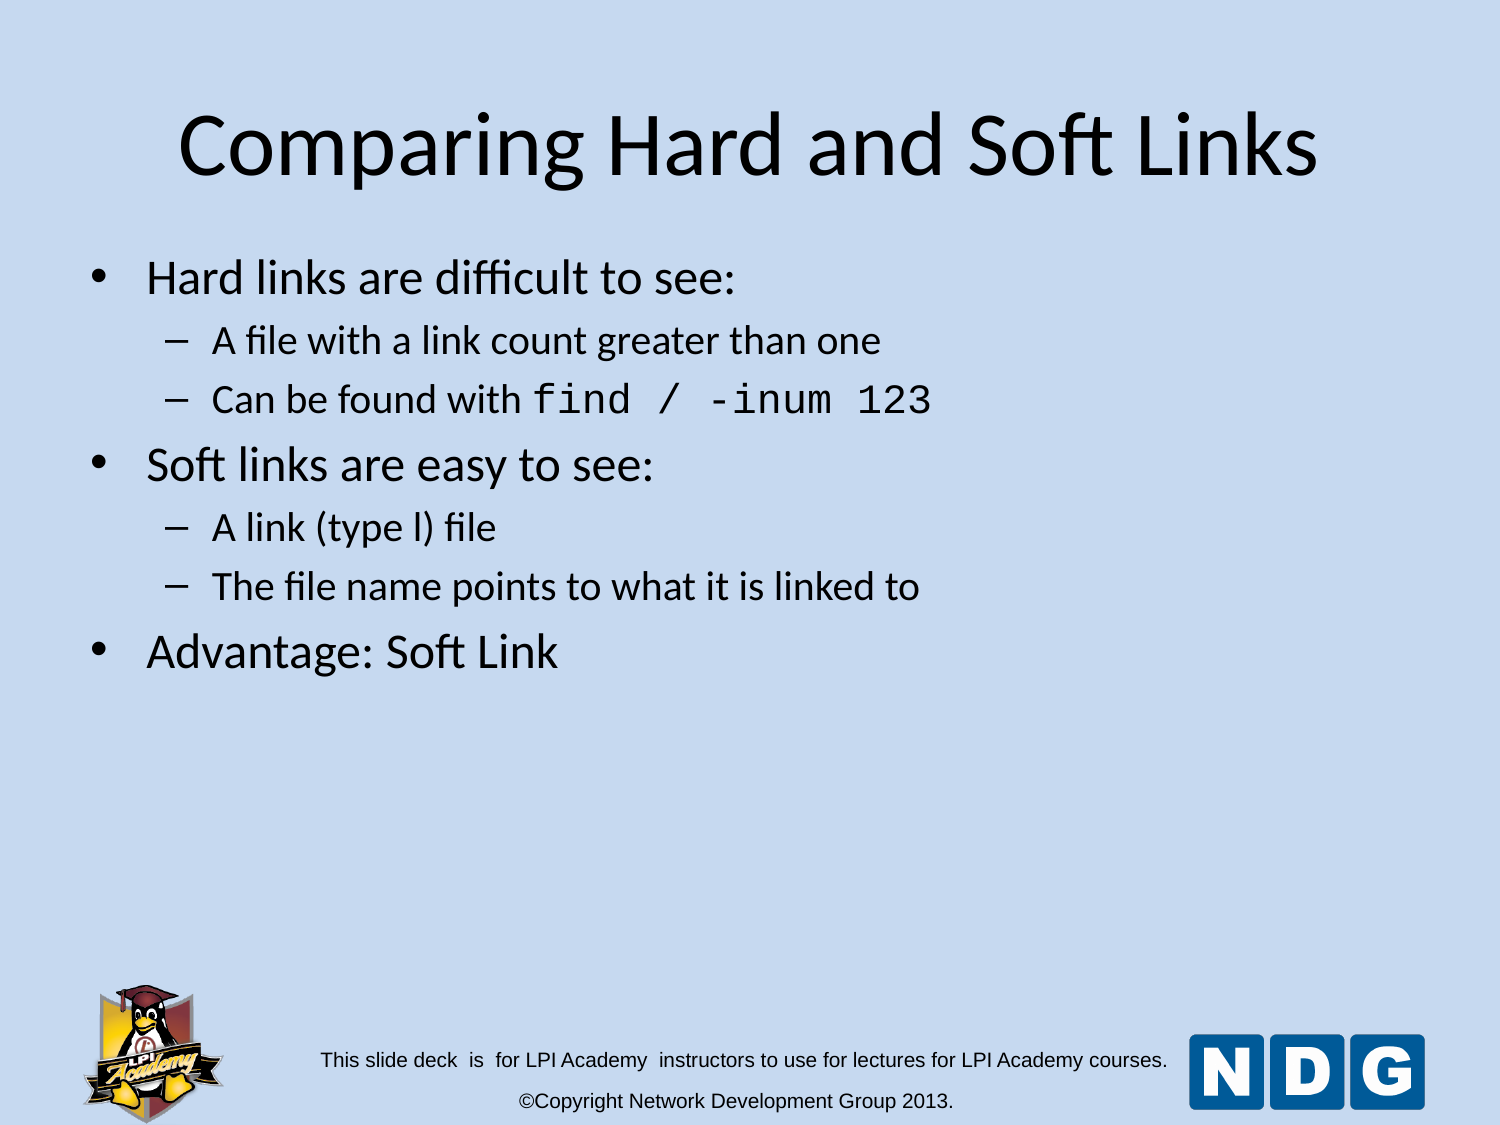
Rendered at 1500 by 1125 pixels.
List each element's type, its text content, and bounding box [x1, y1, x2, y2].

list Hard links are difficult to see: A file with a link count greater than one Can be found with find / -inum 123 Soft links are easy to see: A link (type l) file The file name points to what it is linked to Advantage: Soft Link [74, 237, 1426, 981]
picture [1189, 1034, 1425, 1110]
title Comparing Hard and Soft Links [74, 44, 1426, 233]
picture [75, 981, 229, 1125]
